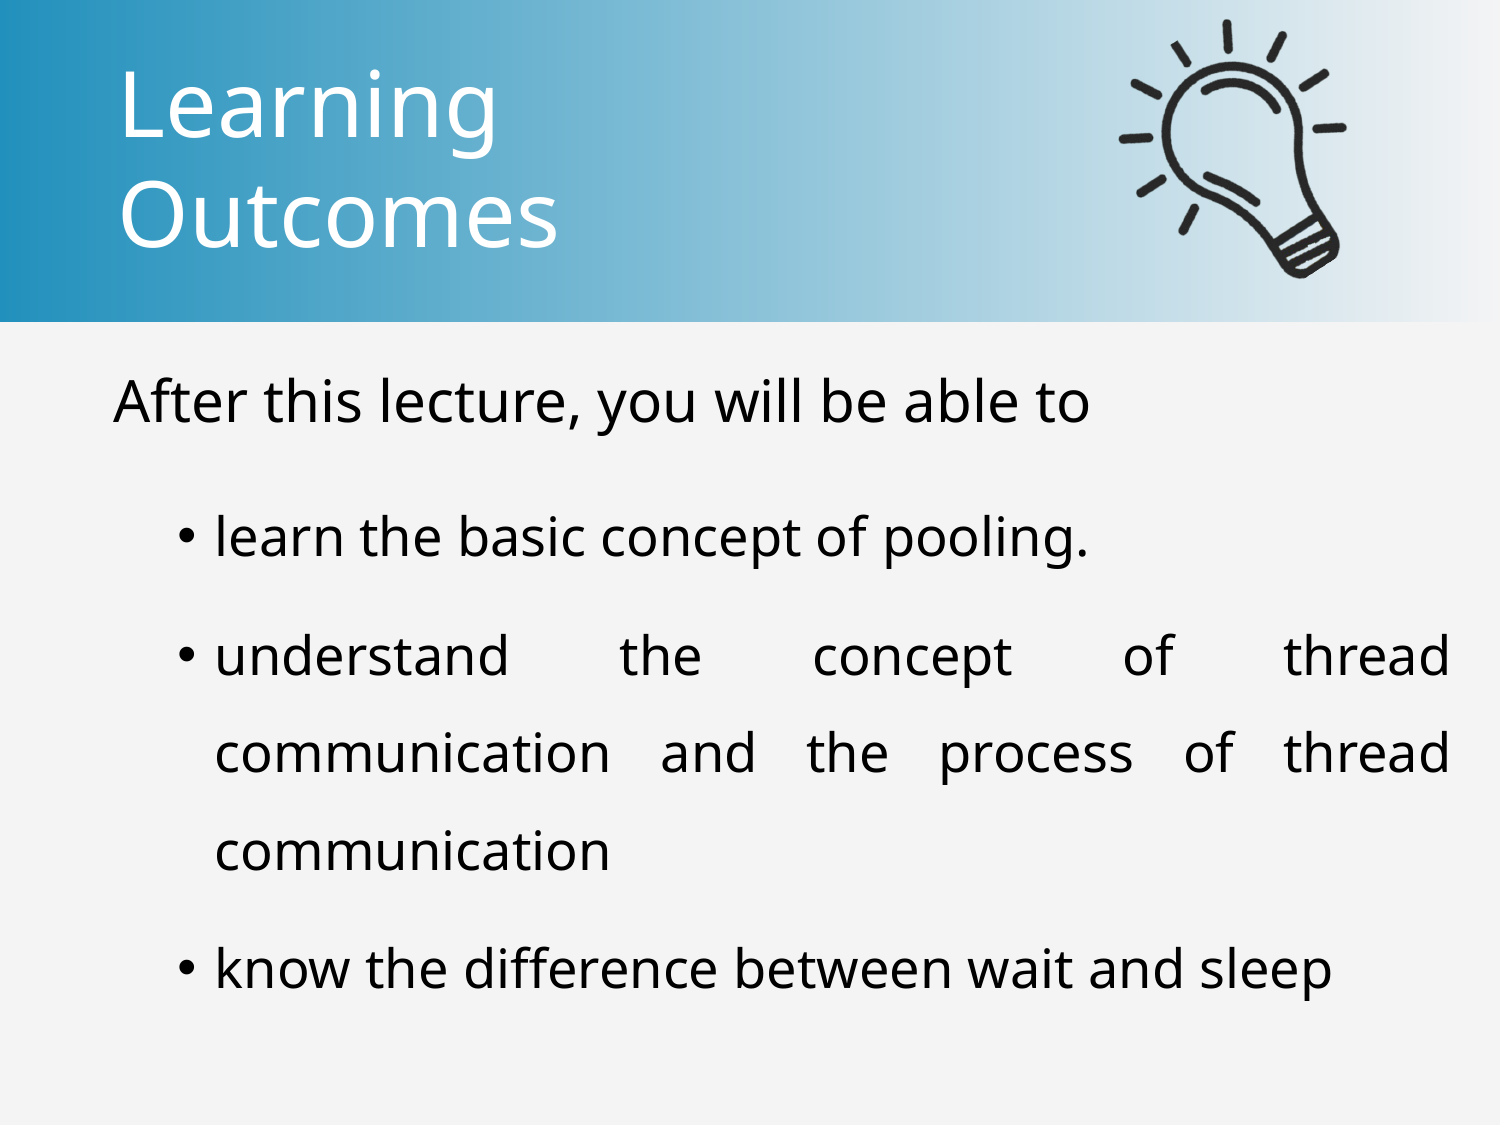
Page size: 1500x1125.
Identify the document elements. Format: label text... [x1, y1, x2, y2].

picture [1007, 0, 1484, 374]
list learn the basic concept of pooling. understand the concept of thread communication and the process of thread communication know the difference between wait and sleep [162, 462, 1468, 1069]
